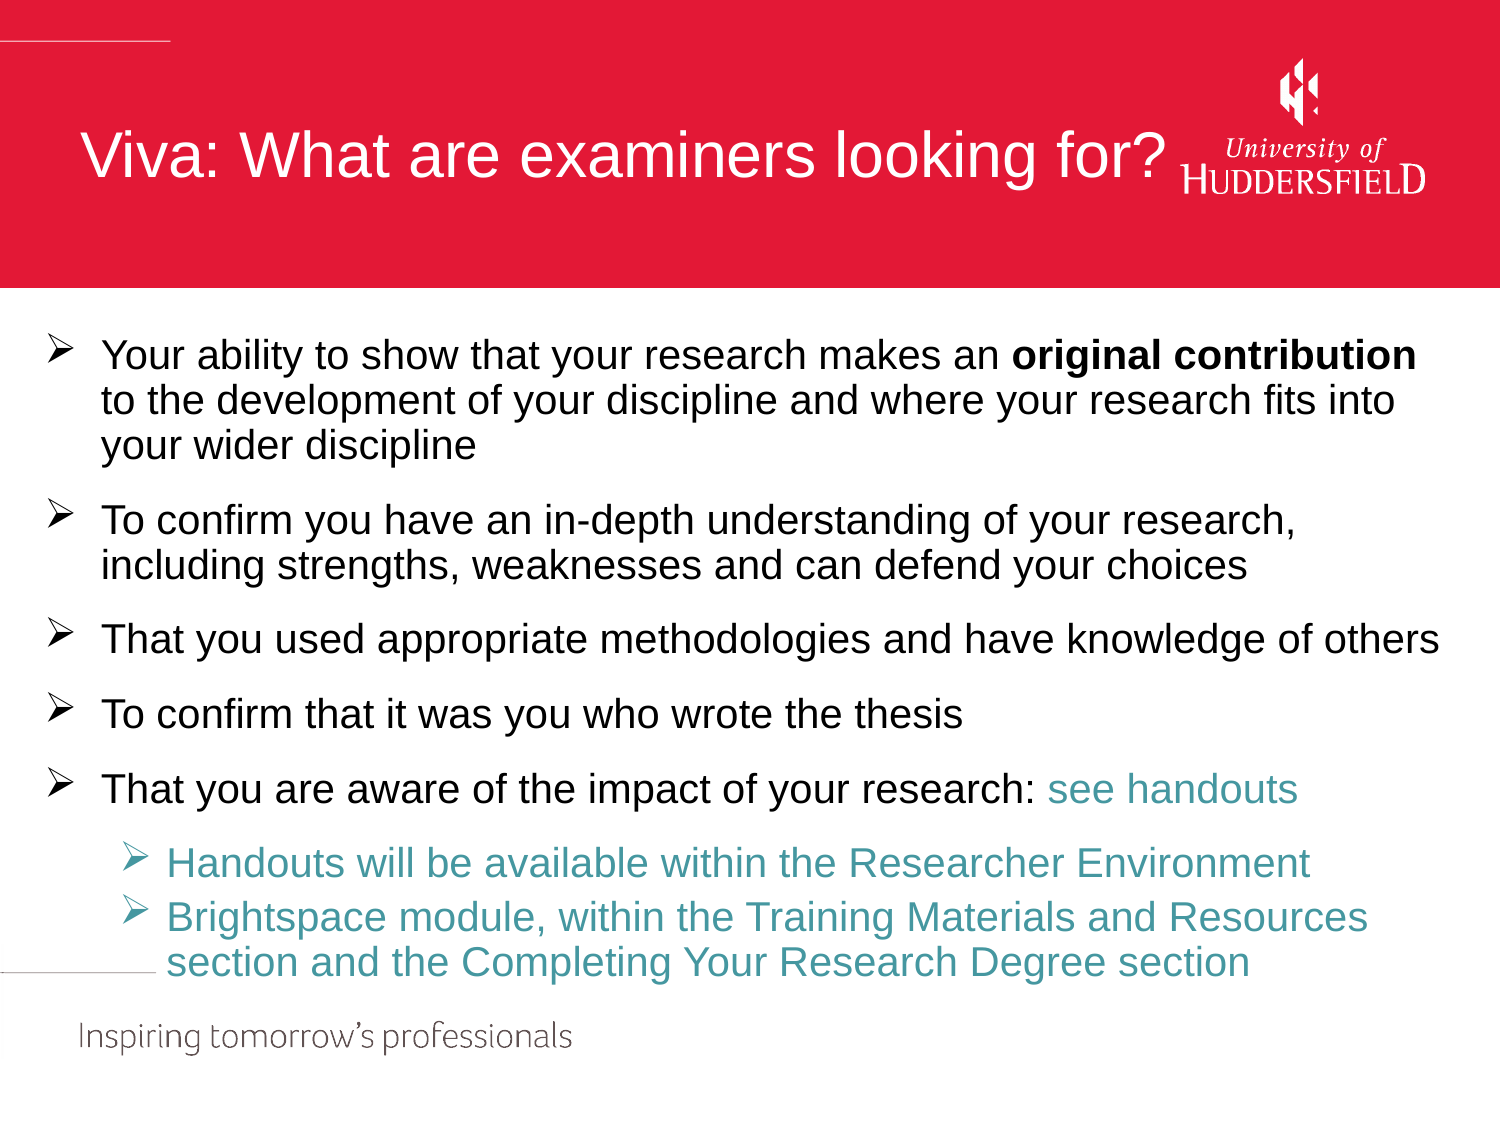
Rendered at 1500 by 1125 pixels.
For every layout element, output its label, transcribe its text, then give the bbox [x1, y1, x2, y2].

list Your ability to show that your research makes an original contribution to the development of your discipline and where your research fits into your wider discipline To confirm you have an in-depth understanding of your research, including strengths, weaknesses and can defend your choices That you used appropriate methodologies and have knowledge of others To confirm that it was you who wrote the thesis That you are aware of the impact of your research: see handouts Handouts will be available within the Researcher Environment Brightspace module, within the Training Materials and Resources section and the Completing Your Research Degree section [29, 326, 1471, 965]
picture [0, 944, 591, 1059]
picture [0, 0, 1500, 288]
title Viva: What are examiners looking for? [64, 78, 1415, 226]
